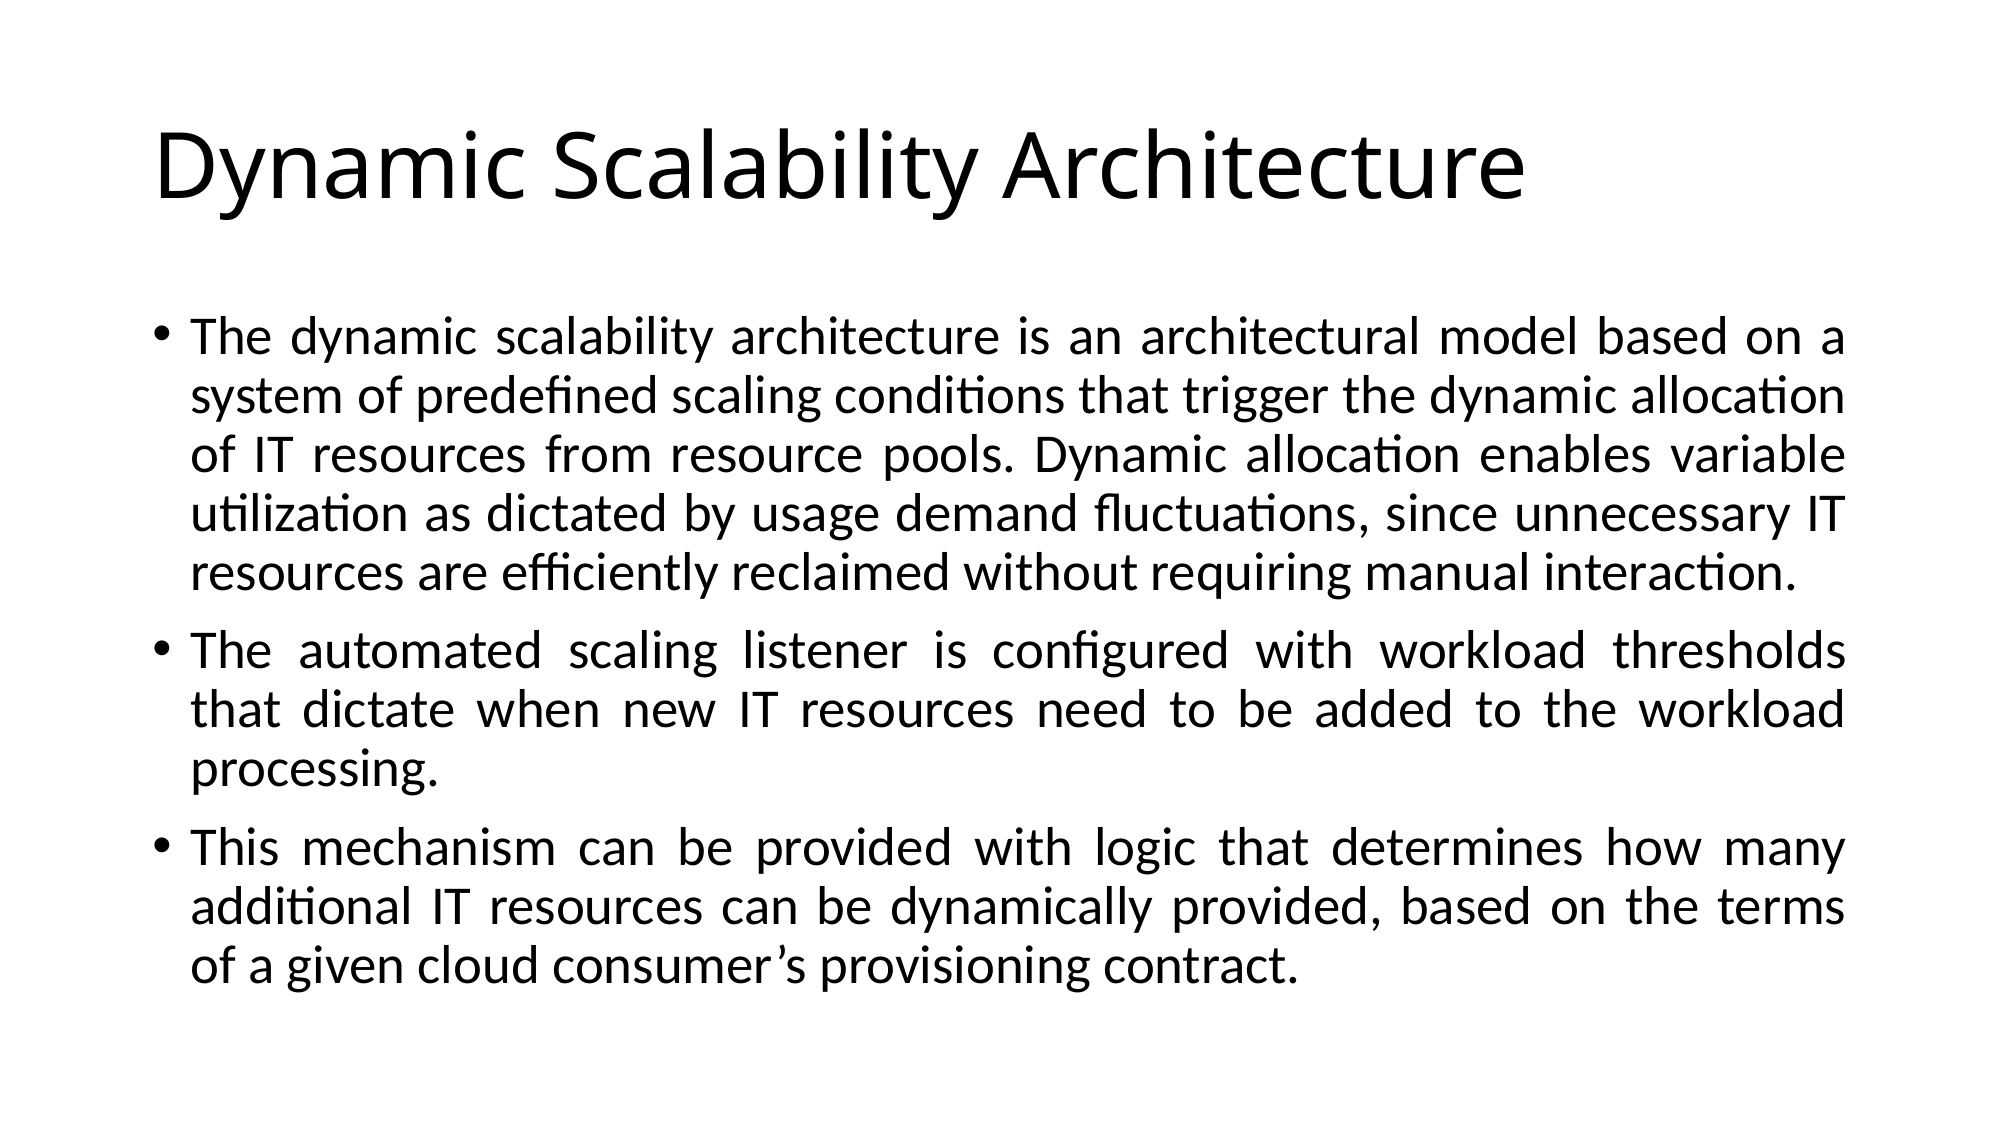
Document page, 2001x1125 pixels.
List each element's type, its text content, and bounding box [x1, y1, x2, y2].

list The dynamic scalability architecture is an architectural model based on a system of predefined scaling conditions that trigger the dynamic allocation of IT resources from resource pools. Dynamic allocation enables variable utilization as dictated by usage demand fluctuations, since unnecessary IT resources are efficiently reclaimed without requiring manual interaction. The automated scaling listener is configured with workload thresholds that dictate when new IT resources need to be added to the workload processing. This mechanism can be provided with logic that determines how many additional IT resources can be dynamically provided, based on the terms of a given cloud consumer’s provisioning contract. [137, 299, 1863, 1014]
title Dynamic Scalability Architecture [137, 59, 1863, 278]
